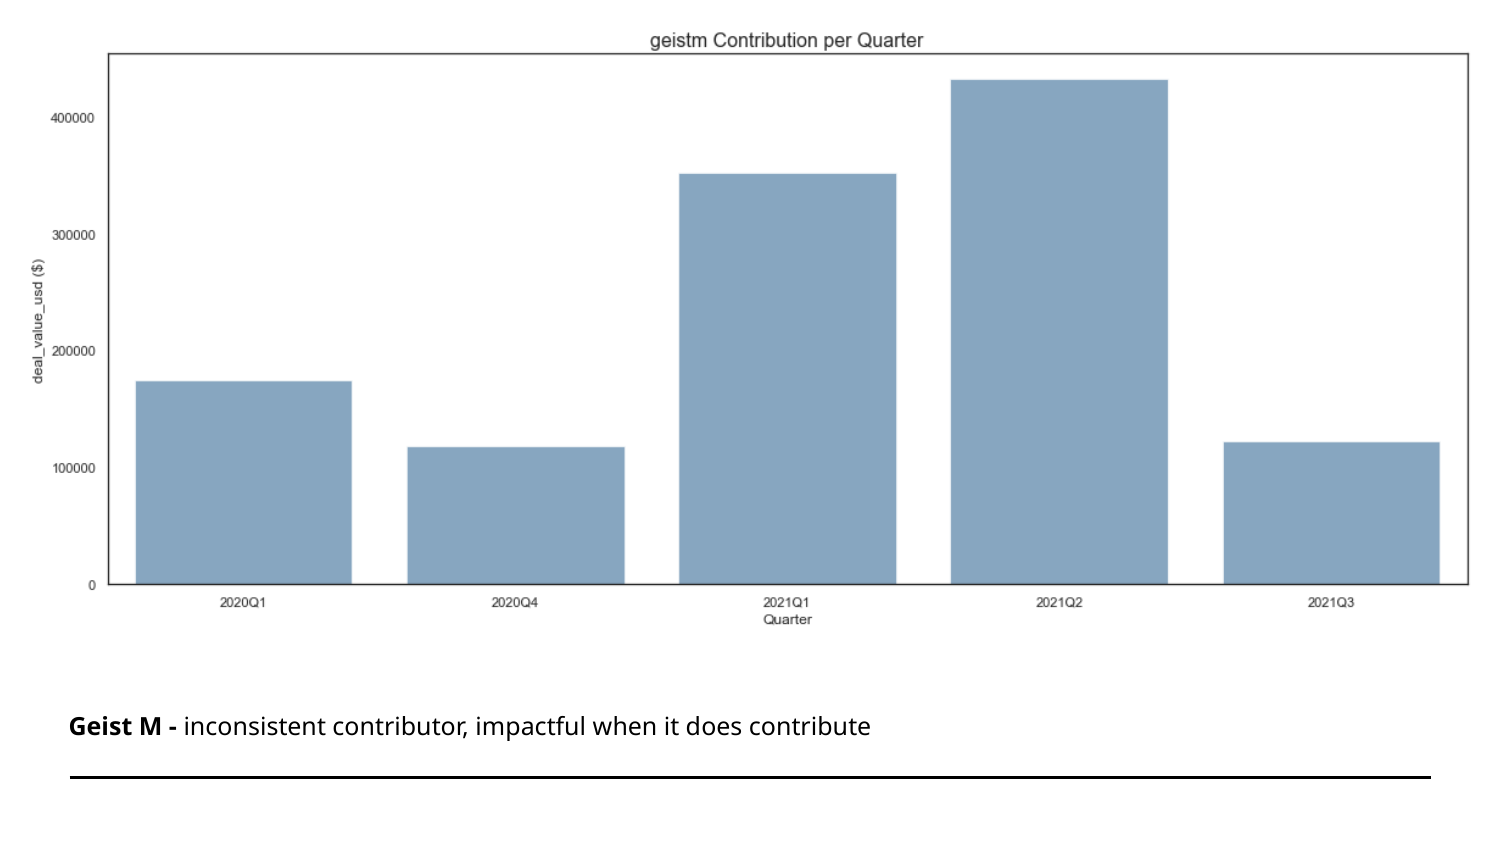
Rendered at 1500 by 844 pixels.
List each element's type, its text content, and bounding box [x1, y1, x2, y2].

list Geist M - inconsistent contributor, impactful when it does contribute [53, 693, 1430, 758]
picture [24, 24, 1476, 634]
